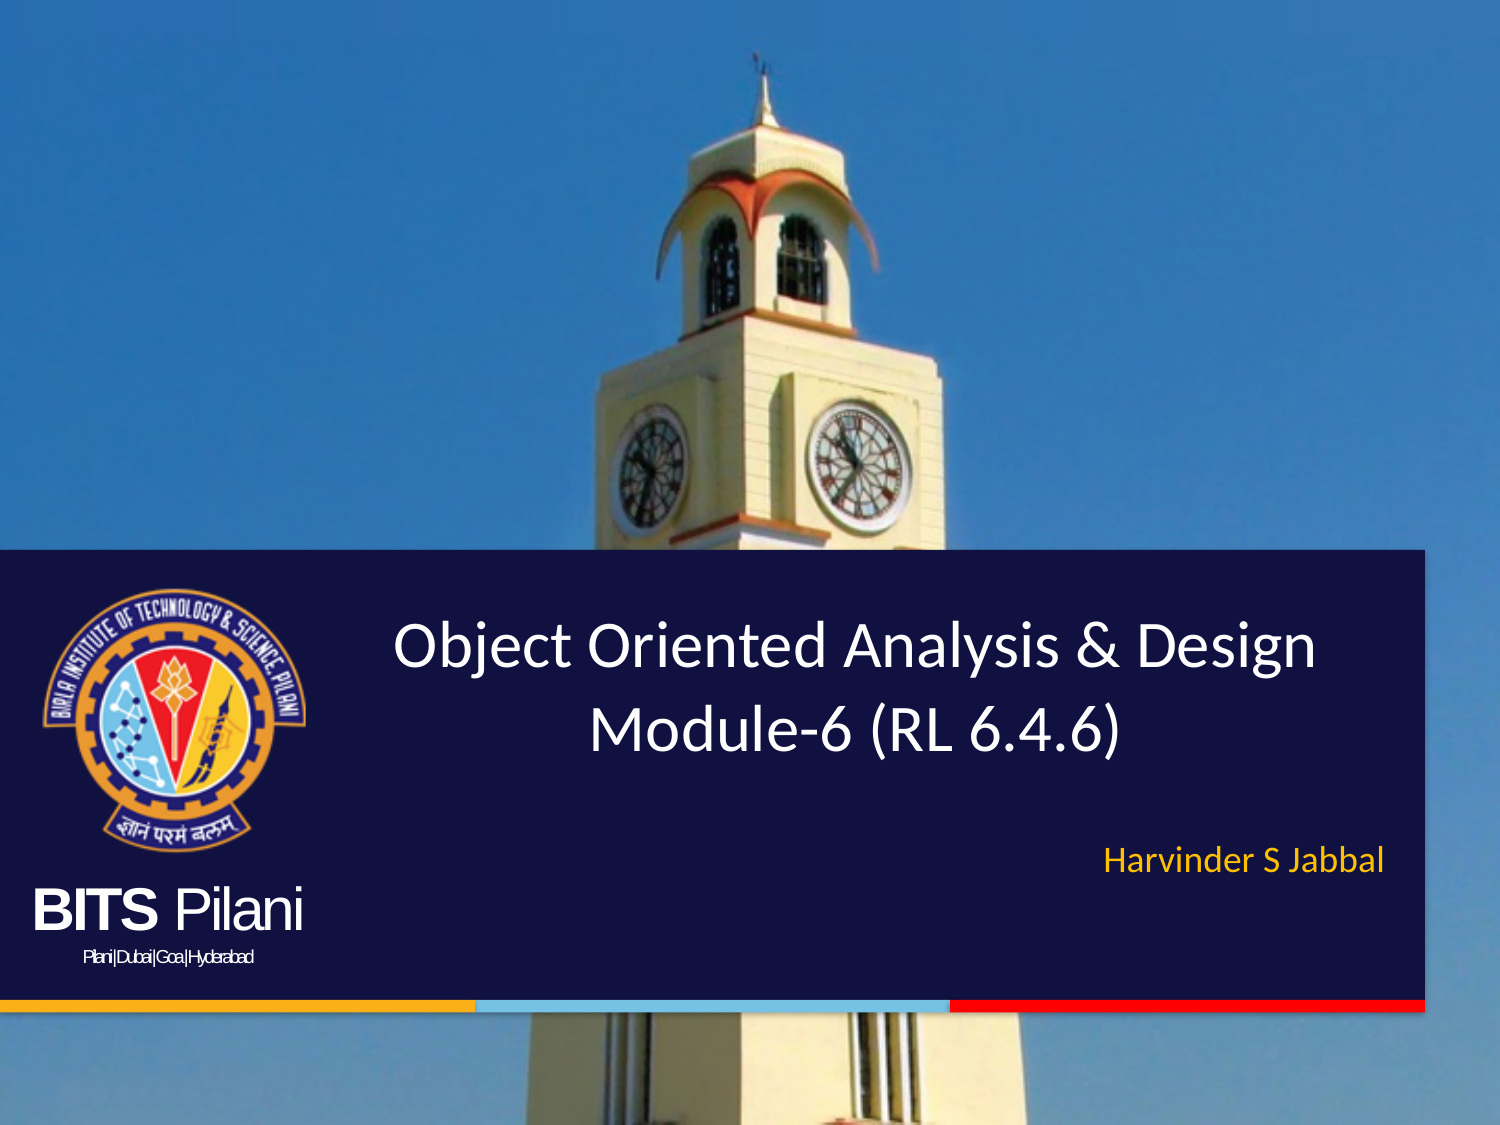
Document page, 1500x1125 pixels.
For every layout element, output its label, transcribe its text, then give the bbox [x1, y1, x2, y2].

picture [0, 0, 1500, 1125]
title Object Oriented Analysis & Design Module-6 (RL 6.4.6) [300, 549, 1413, 813]
list Harvinder S Jabbal [412, 825, 1400, 1000]
